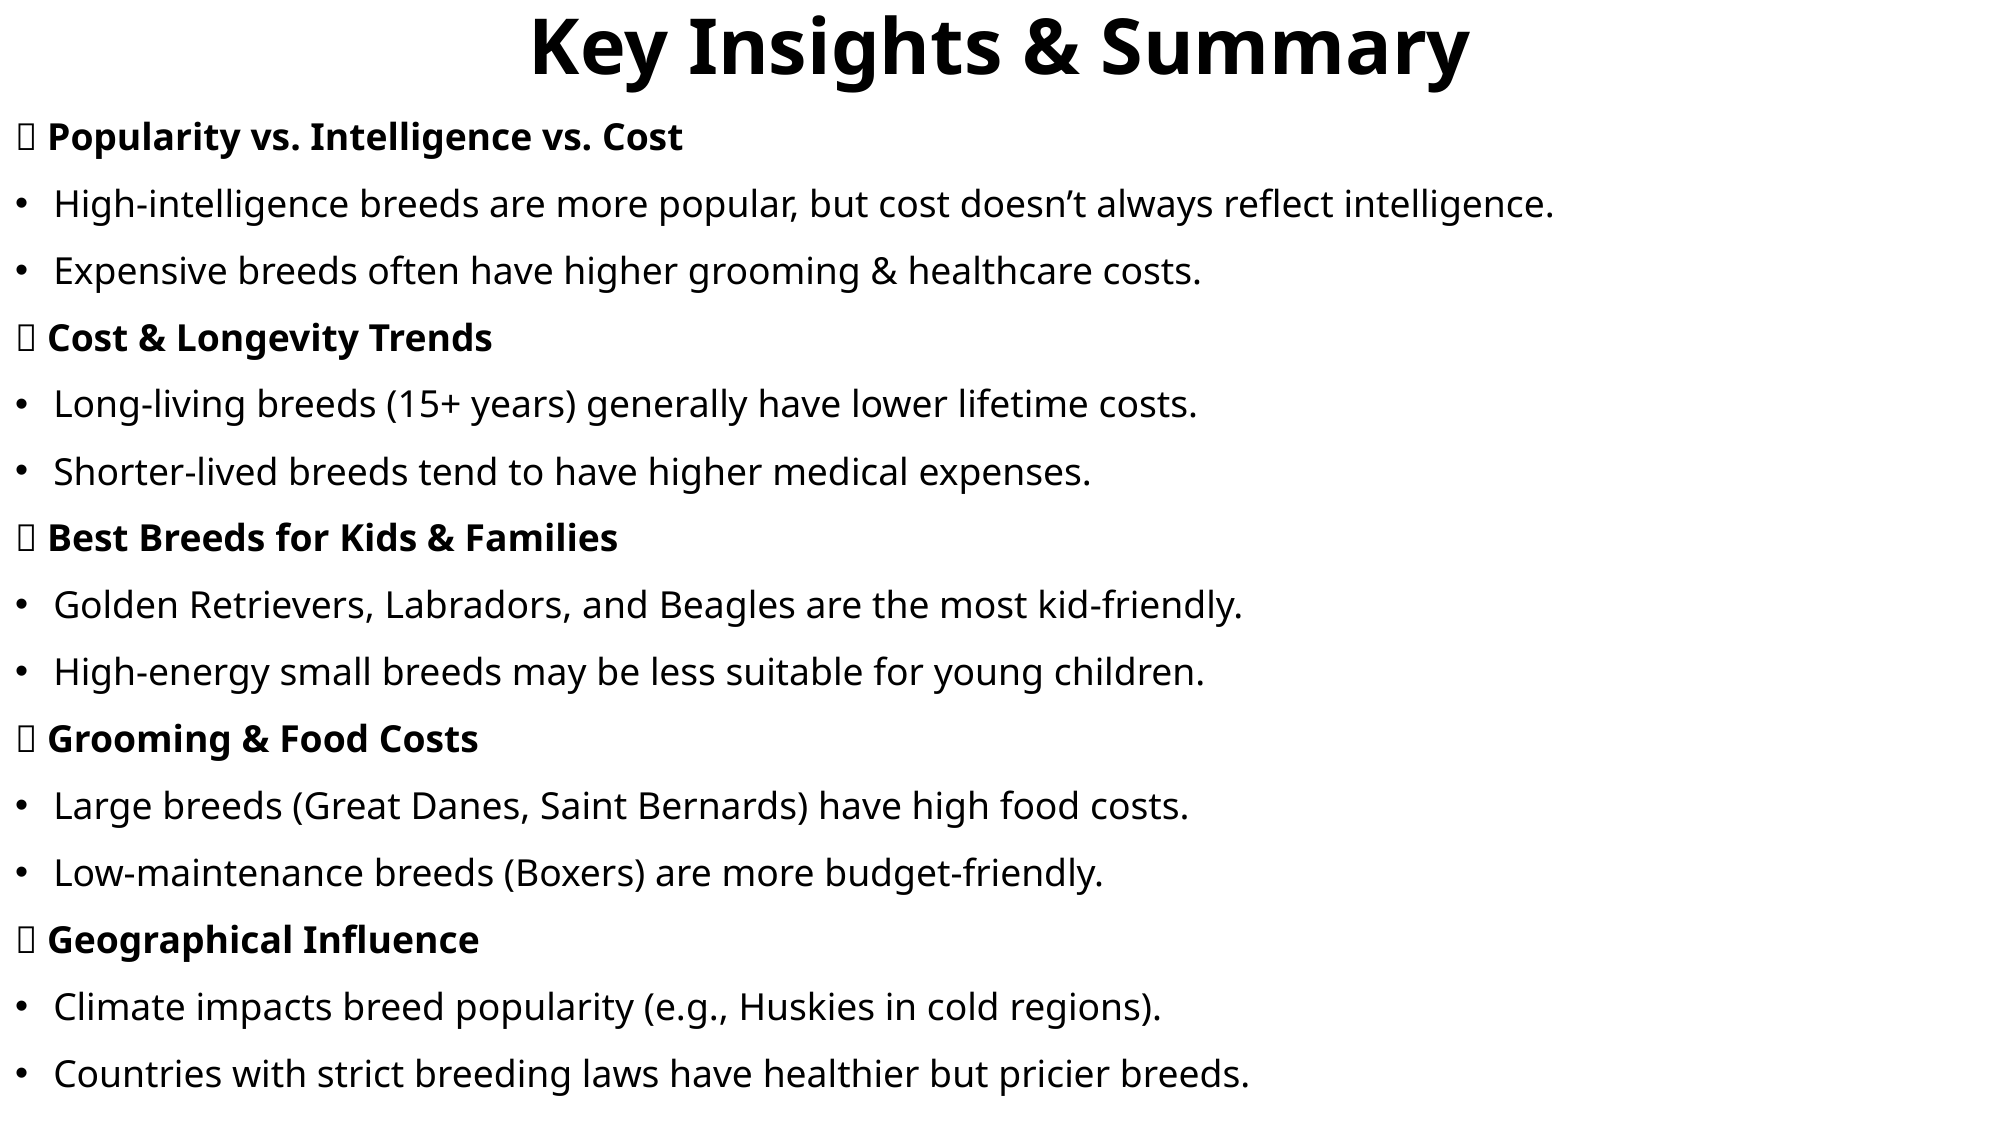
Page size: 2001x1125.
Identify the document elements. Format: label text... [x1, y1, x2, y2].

list Key Insights & Summary 📌 Popularity vs. Intelligence vs. Cost High-intelligence breeds are more popular, but cost doesn’t always reflect intelligence. Expensive breeds often have higher grooming & healthcare costs. 📌 Cost & Longevity Trends Long-living breeds (15+ years) generally have lower lifetime costs. Shorter-lived breeds tend to have higher medical expenses. 📌 Best Breeds for Kids & Families Golden Retrievers, Labradors, and Beagles are the most kid-friendly. High-energy small breeds may be less suitable for young children. 📌 Grooming & Food Costs Large breeds (Great Danes, Saint Bernards) have high food costs. Low-maintenance breeds (Boxers) are more budget-friendly. 📌 Geographical Influence Climate impacts breed popularity (e.g., Huskies in cold regions). Countries with strict breeding laws have healthier but pricier breeds. [0, 0, 2000, 1113]
